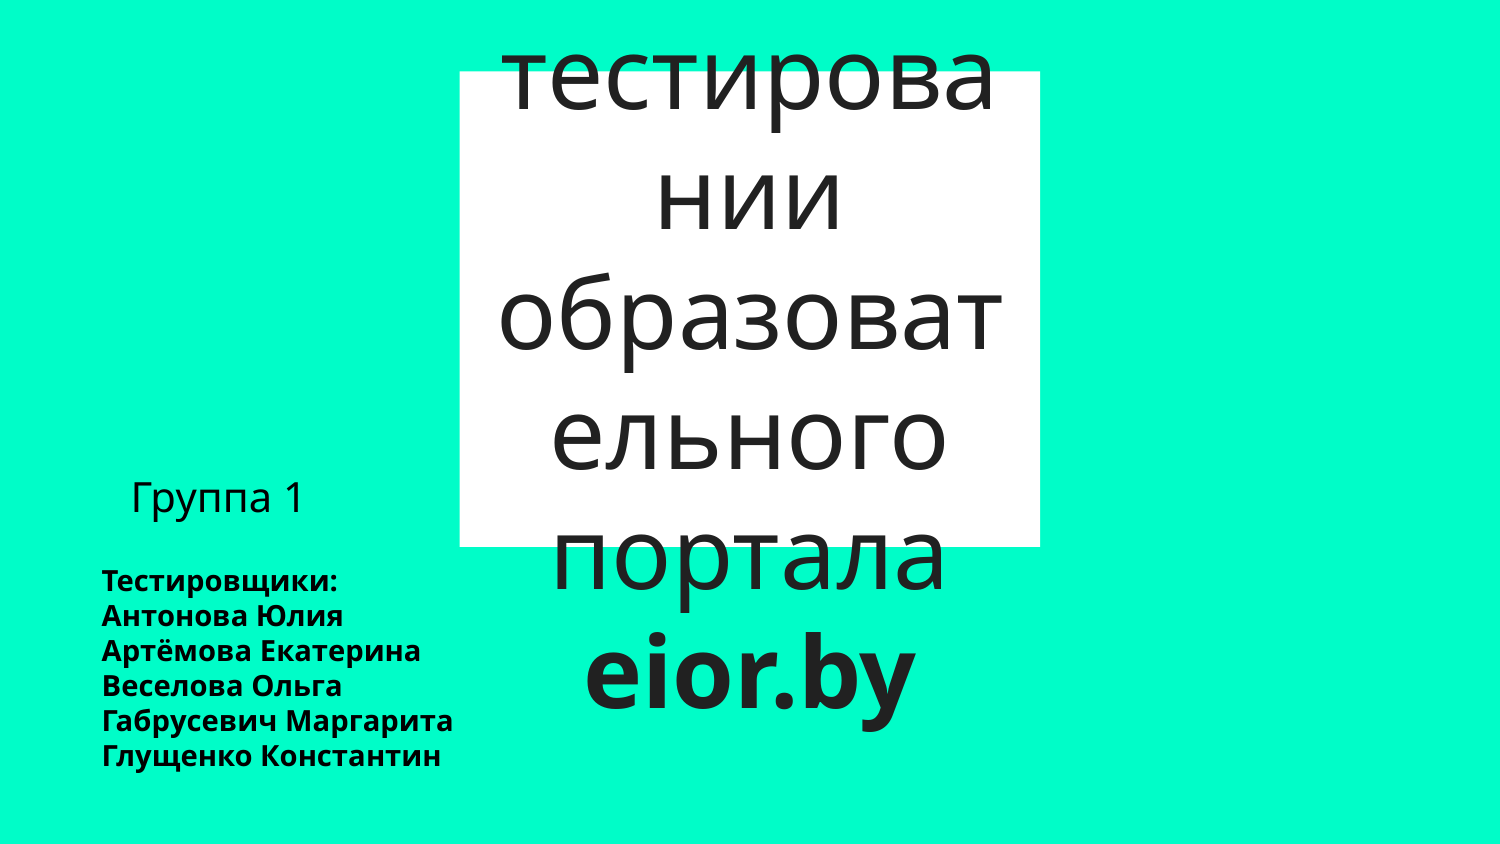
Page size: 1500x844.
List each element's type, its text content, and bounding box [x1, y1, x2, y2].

text_box Тестировщики: Антонова Юлия Артёмова Екатерина Веселова Ольга Габрусевич Маргарита Глущенко Константин [86, 546, 1278, 787]
title Отчет о тестировании образовательного портала eior.by [459, 71, 1041, 546]
text_box Группа 1 [115, 456, 460, 536]
